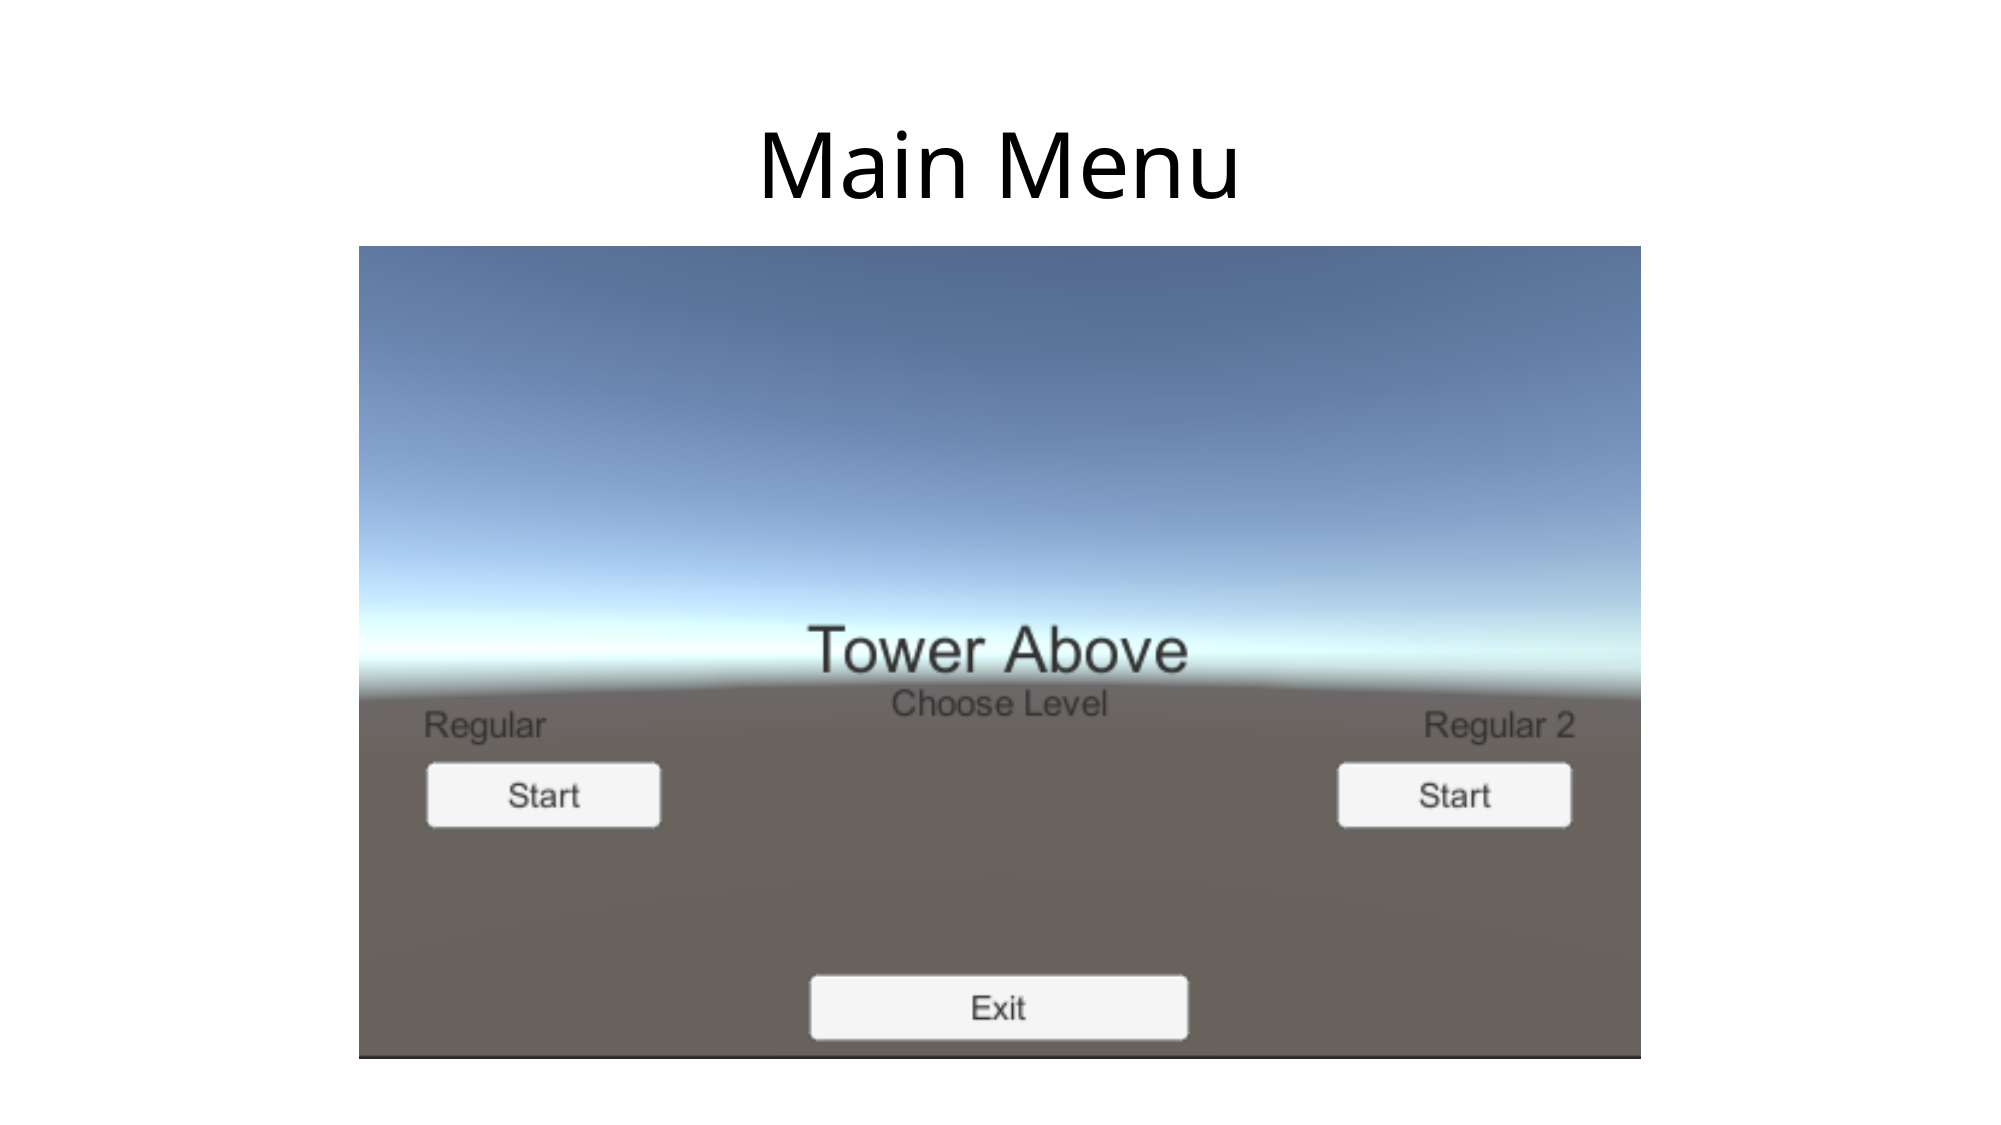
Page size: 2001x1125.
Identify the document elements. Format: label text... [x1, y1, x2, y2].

title Main Menu [137, 59, 1863, 278]
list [359, 246, 1641, 1059]
